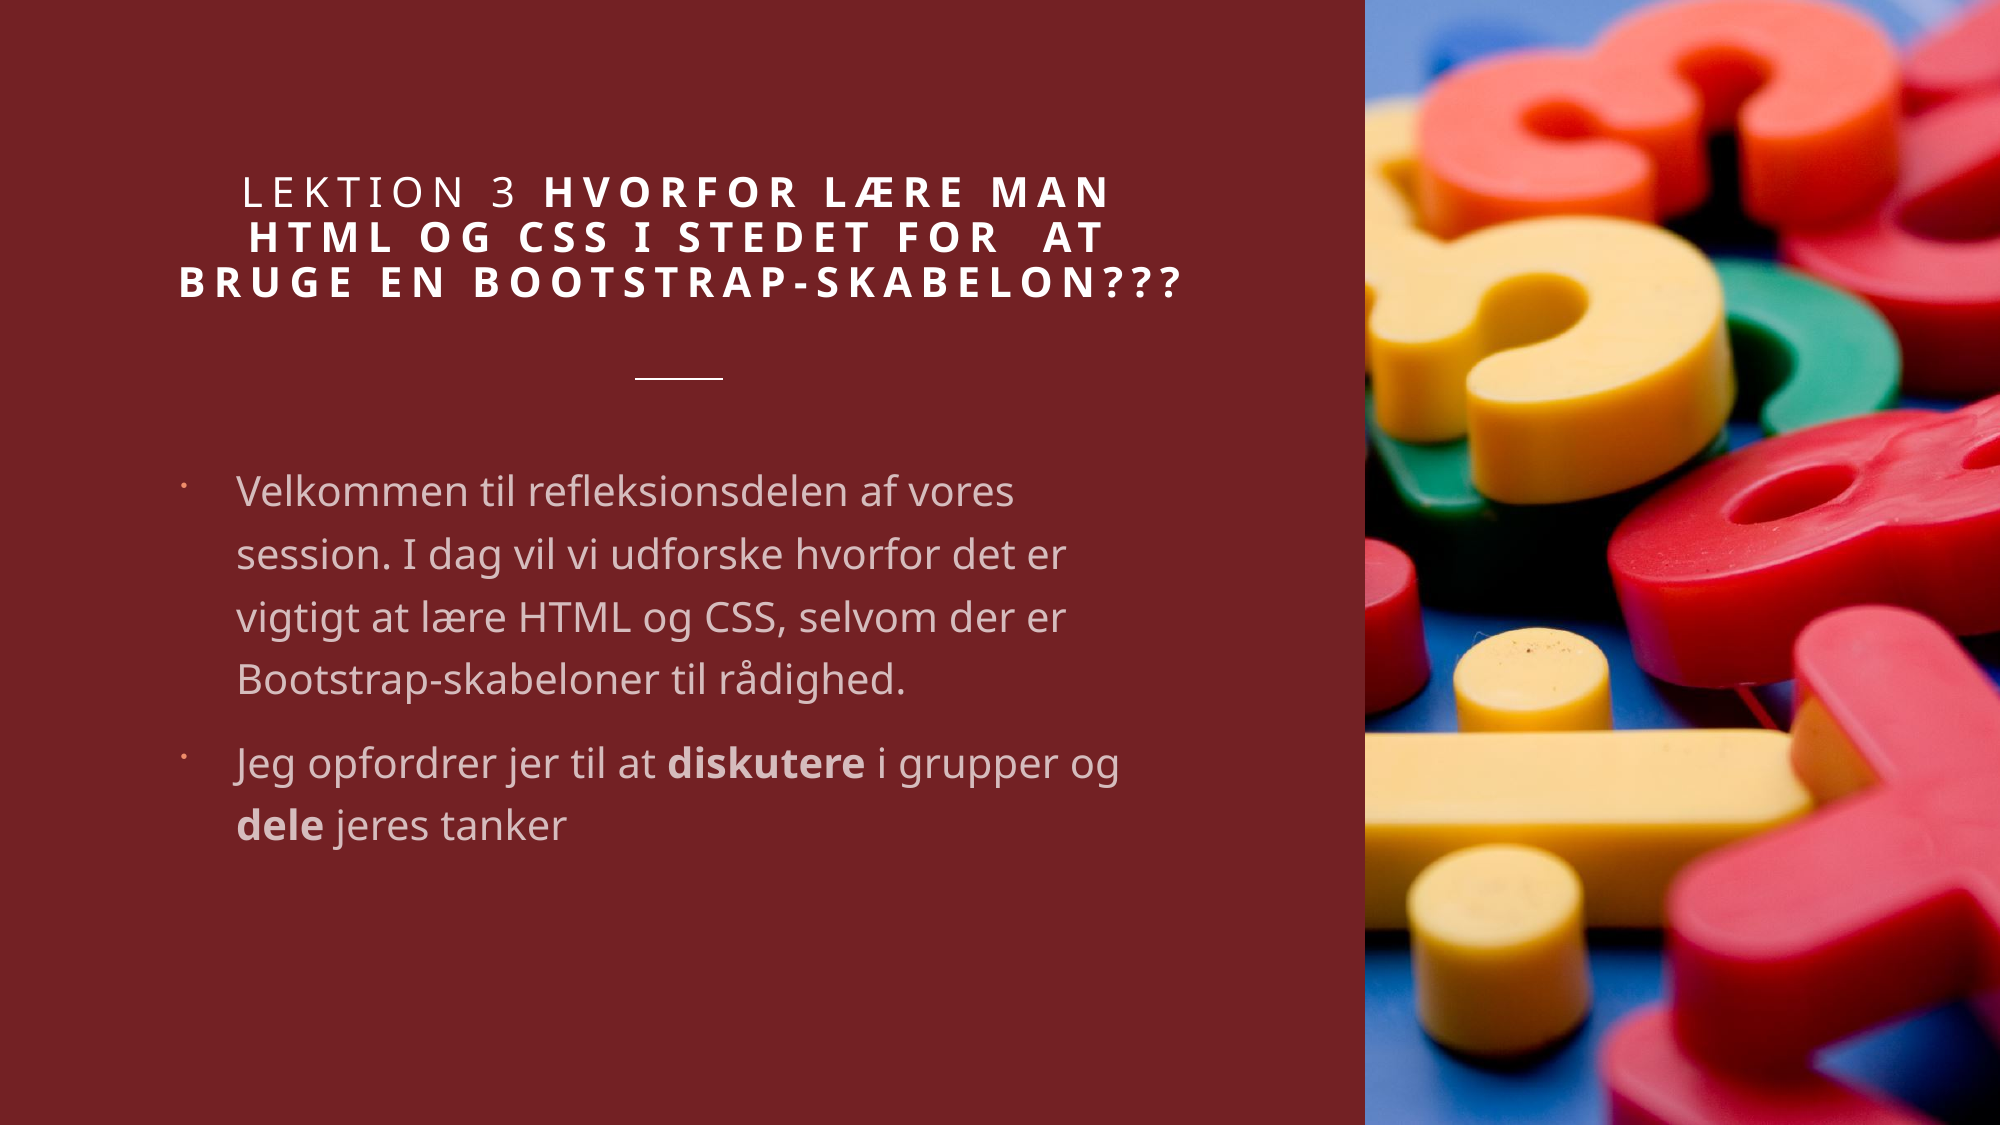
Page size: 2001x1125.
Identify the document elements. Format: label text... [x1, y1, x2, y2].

text_box [0, 0, 1364, 1125]
picture [1364, 0, 2000, 1125]
list Velkommen til refleksionsdelen af vores session. I dag vil vi udforske hvorfor det er vigtigt at lære HTML og CSS, selvom der er Bootstrap-skabeloner til rådighed. Jeg opfordrer jer til at diskutere i grupper og dele jeres tanker [177, 452, 1182, 947]
title LEKTION 3 Hvorfor Lære man HTML og CSS i Stedet for at Bruge en Bootstrap-skabelon??? [177, 141, 1182, 307]
